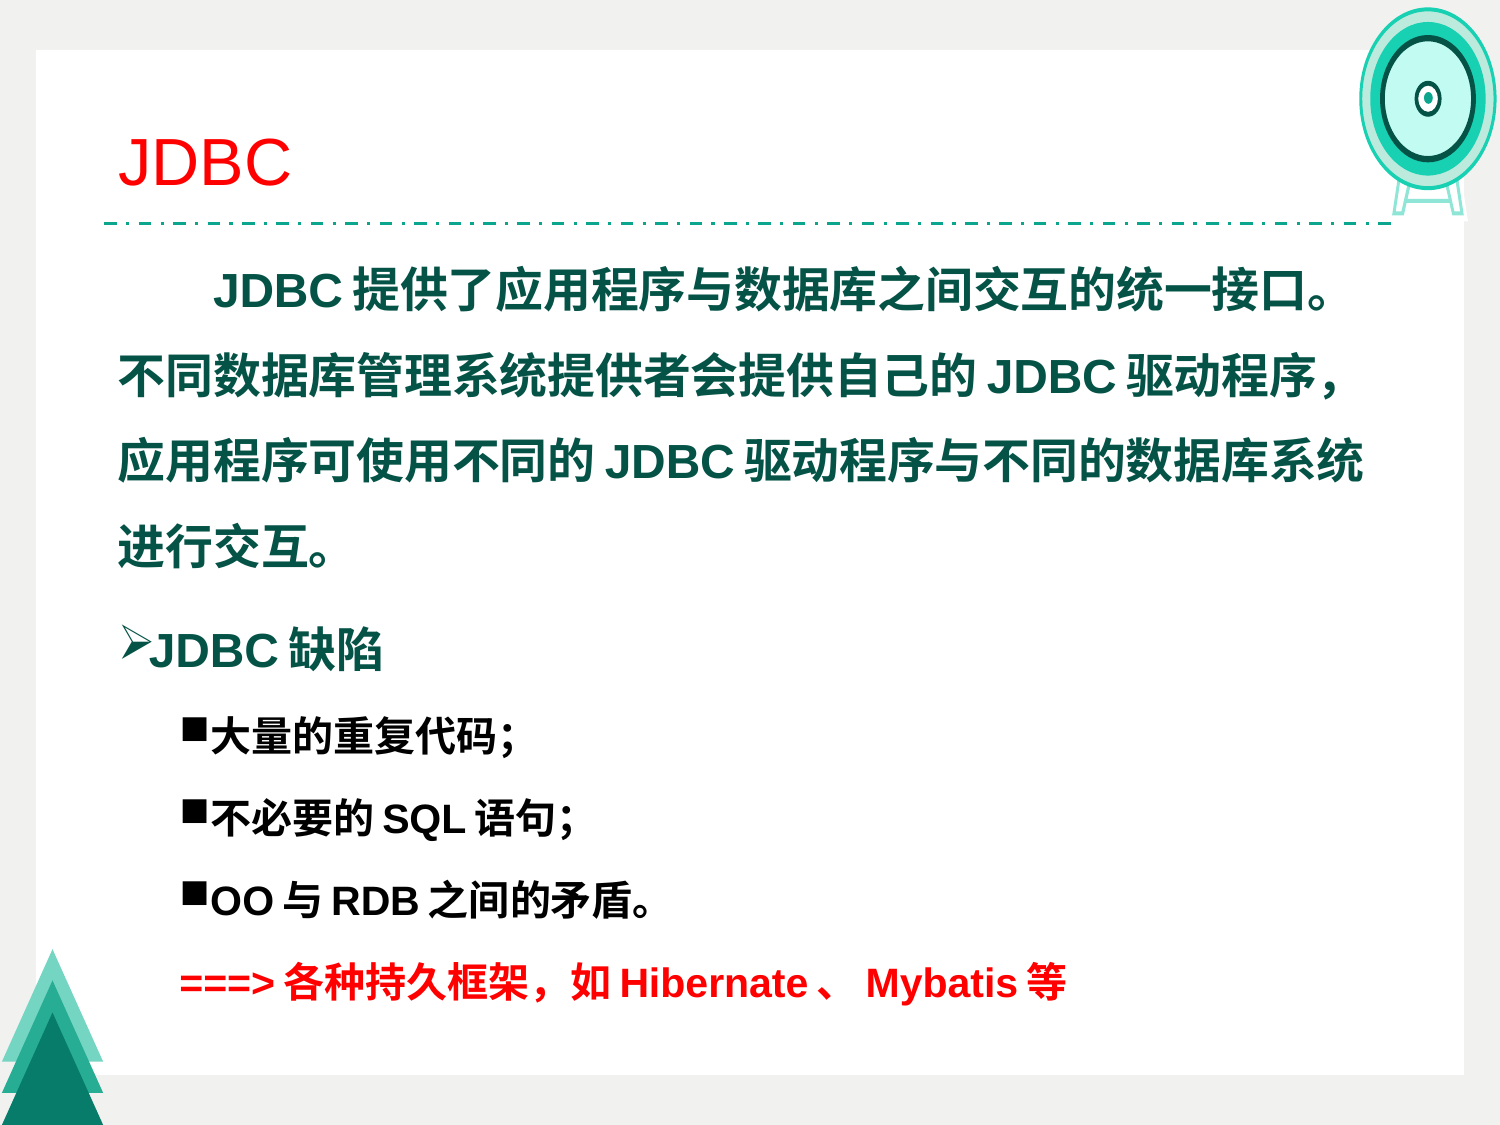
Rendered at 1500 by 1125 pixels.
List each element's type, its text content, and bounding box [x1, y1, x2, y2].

title JDBC [103, 104, 1371, 223]
list JDBC提供了应用程序与数据库之间交互的统一接口。不同数据库管理系统提供者会提供自己的JDBC驱动程序，应用程序可使用不同的JDBC驱动程序与不同的数据库系统进行交互。 JDBC缺陷 大量的重复代码； 不必要的SQL语句； OO与RDB之间的矛盾。 ===>各种持久框架，如Hibernate、Mybatis等 [102, 223, 1392, 1024]
